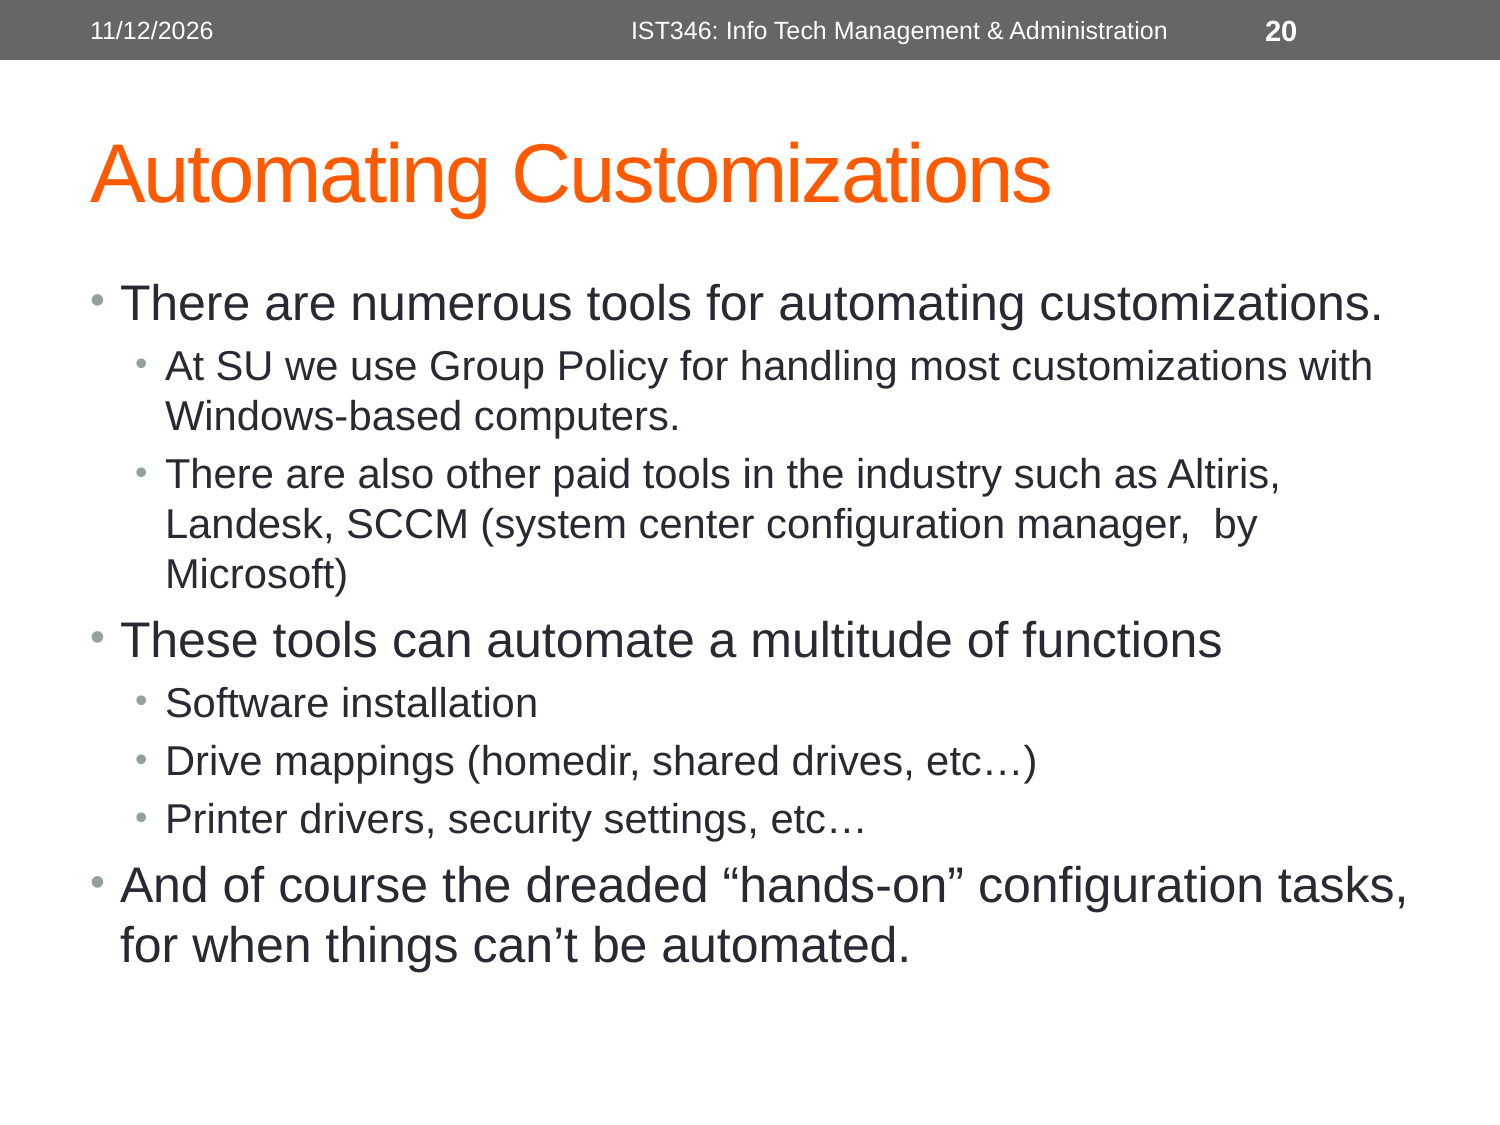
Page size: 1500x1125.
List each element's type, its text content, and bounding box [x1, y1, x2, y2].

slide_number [75, 3, 550, 57]
slide_number 20 [1250, 3, 1425, 57]
list There are numerous tools for automating customizations. At SU we use Group Policy for handling most customizations with Windows-based computers. There are also other paid tools in the industry such as Altiris, Landesk, SCCM (system center configuration manager, by Microsoft) These tools can automate a multitude of functions Software installation Drive mappings (homedir, shared drives, etc…) Printer drivers, security settings, etc… And of course the dreaded “hands-on” configuration tasks, for when things can’t be automated. [75, 262, 1425, 1063]
footer IST346: Info Tech Management & Administration [562, 3, 1238, 57]
title Automating Customizations [75, 87, 1425, 250]
